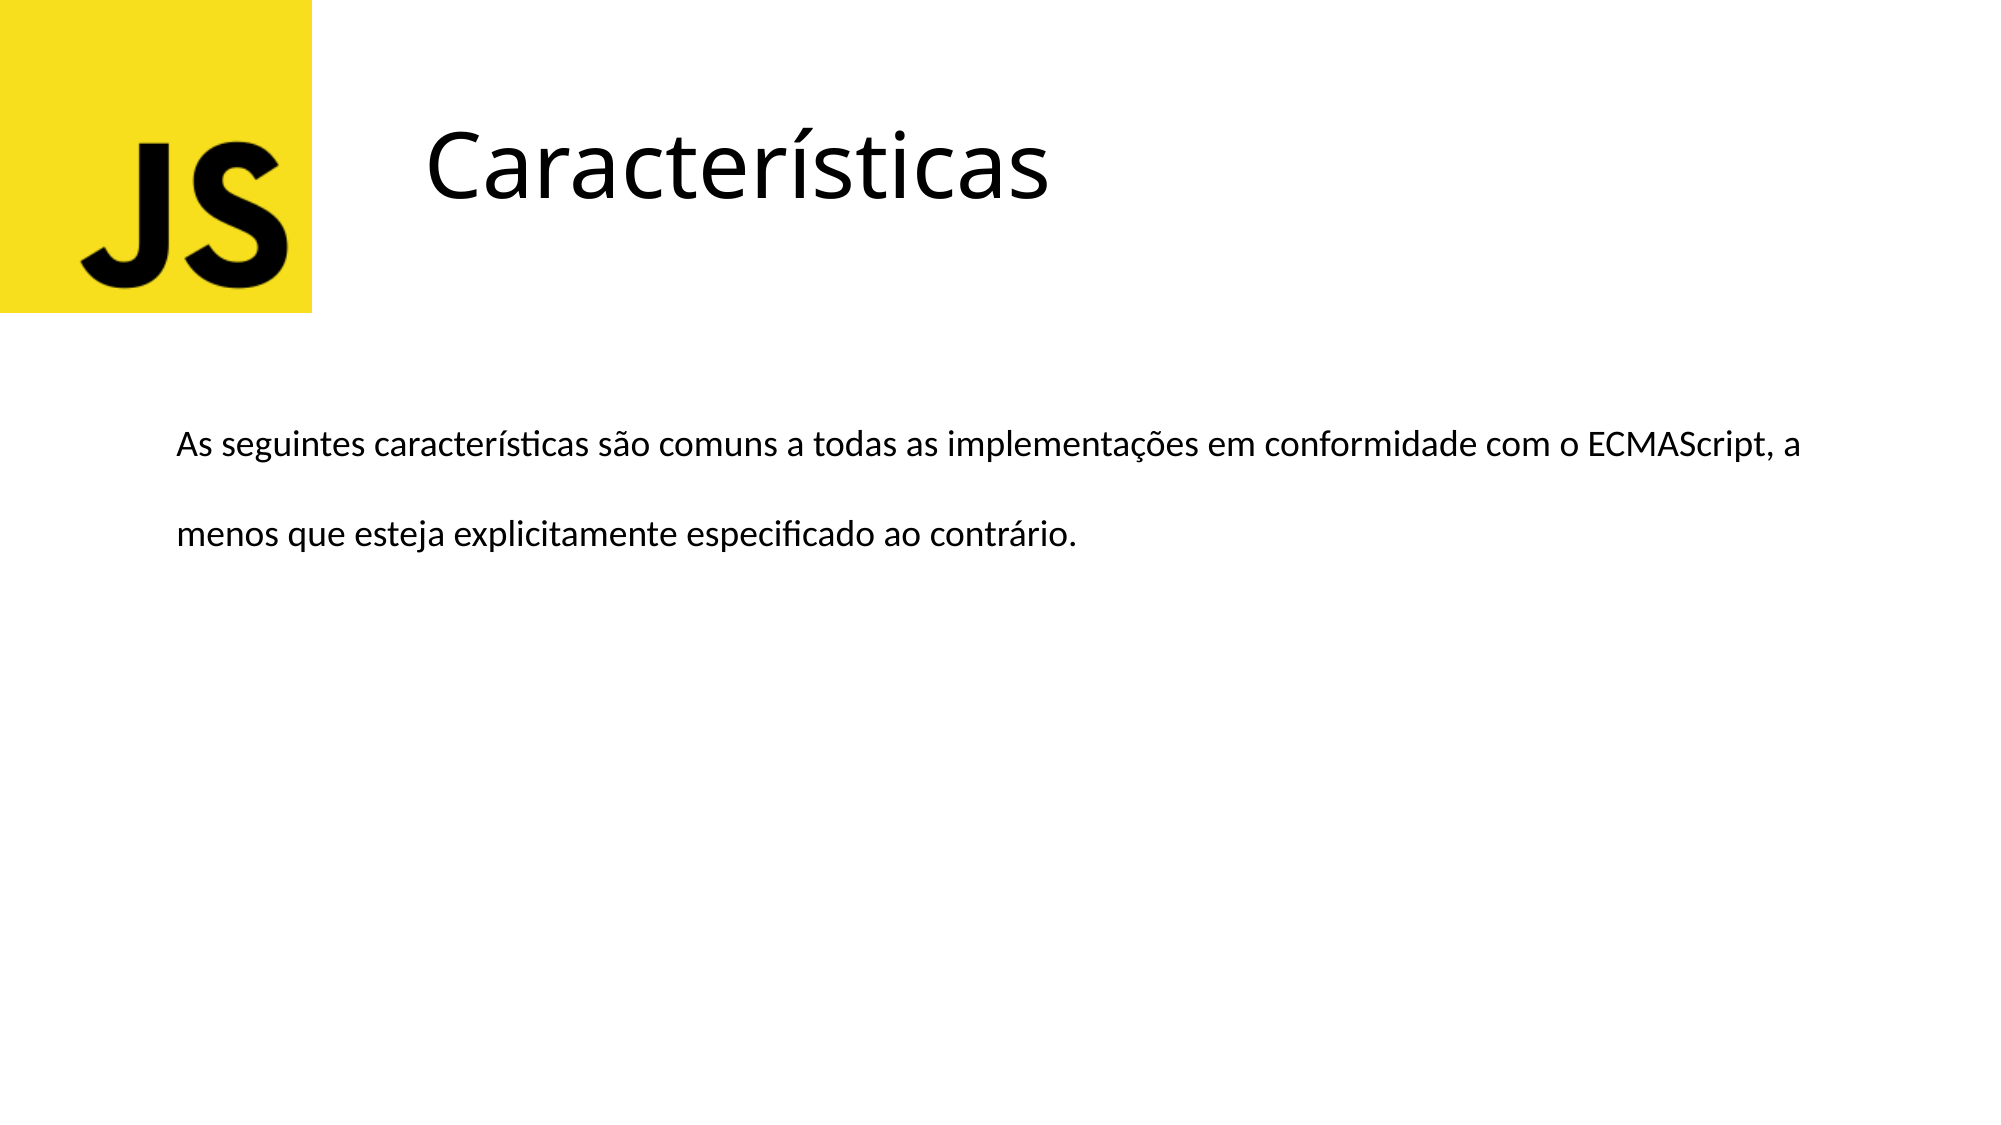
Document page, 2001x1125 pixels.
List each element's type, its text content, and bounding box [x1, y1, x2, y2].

title Características [409, 59, 1863, 278]
text_box As seguintes características são comuns a todas as implementações em conformidade com o ECMAScript, a menos que esteja explicitamente especificado ao contrário. [161, 366, 1900, 652]
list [0, 0, 312, 313]
